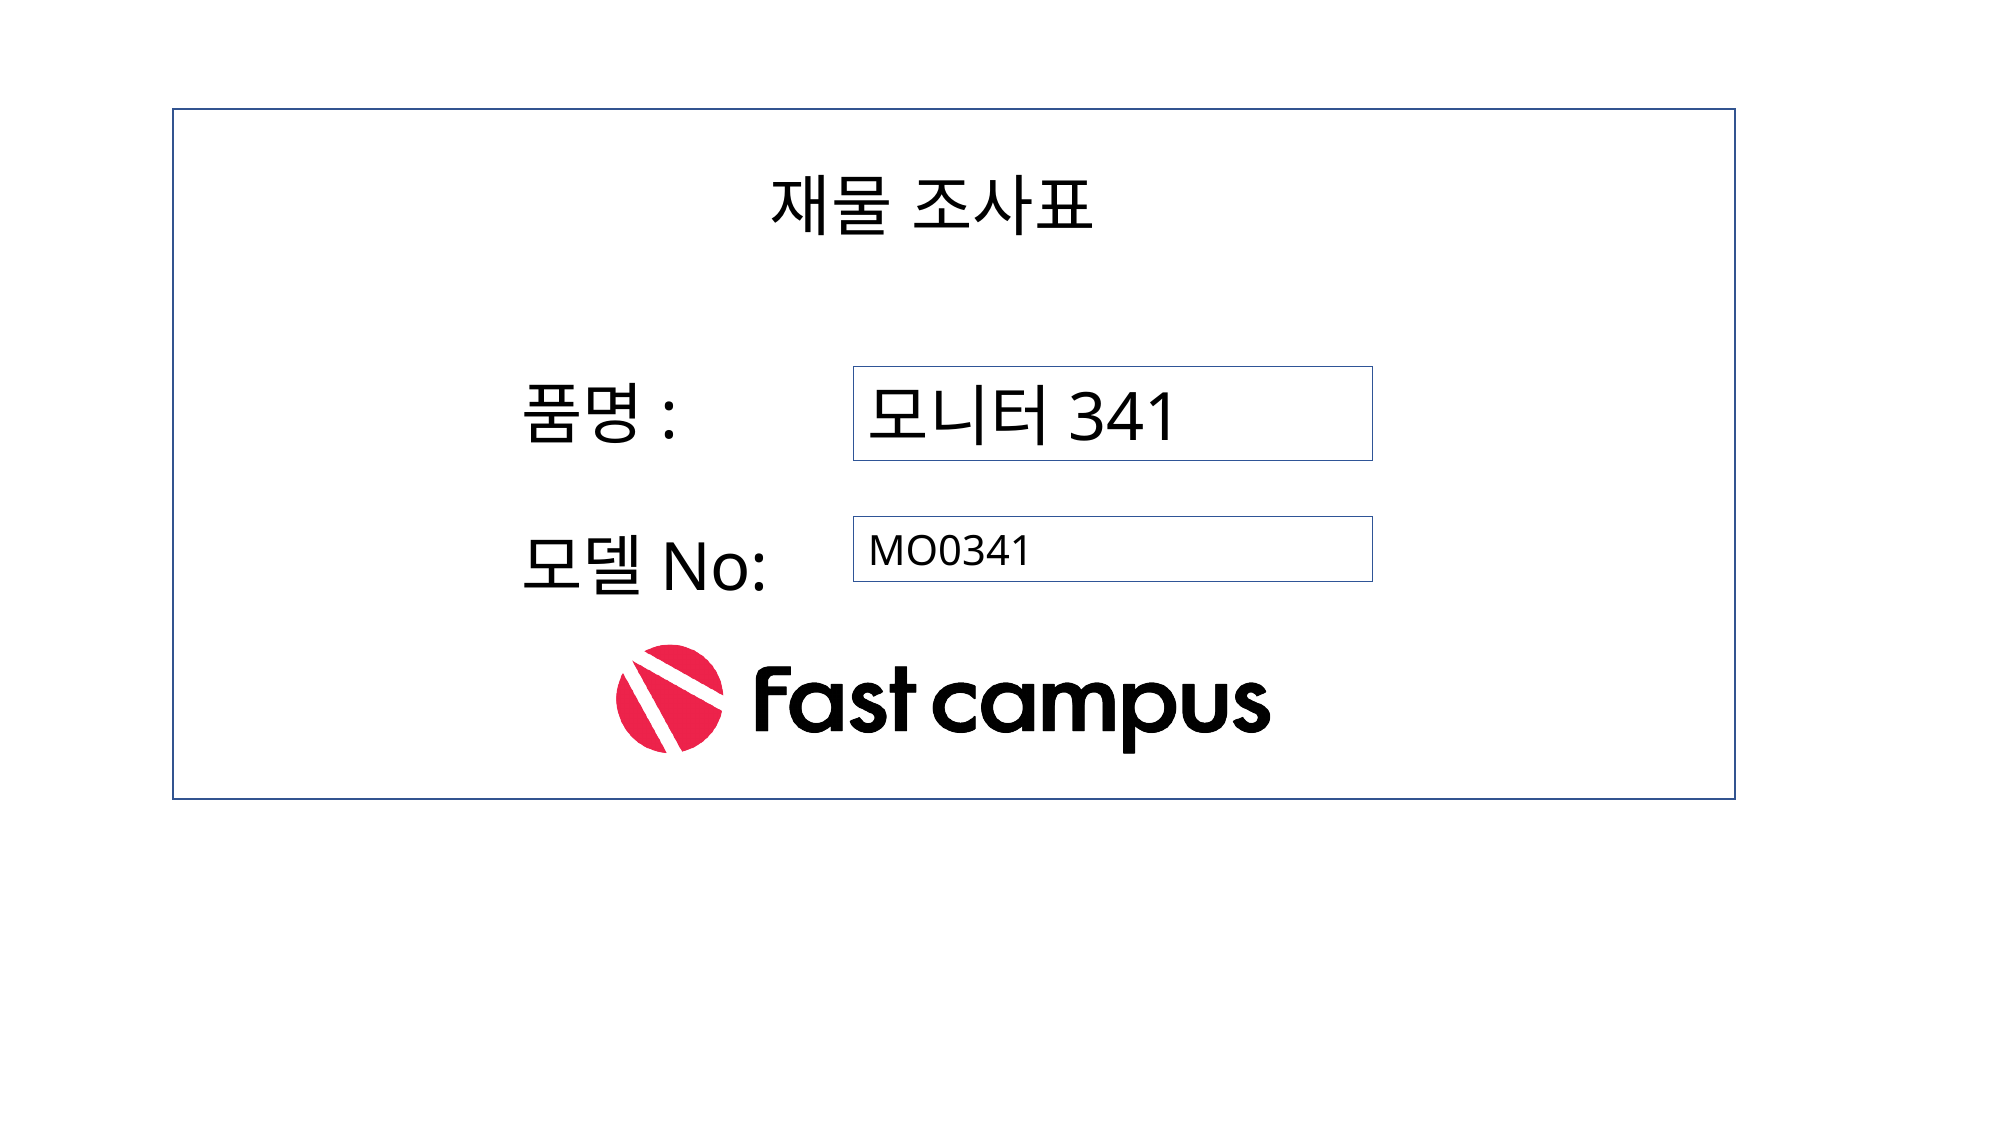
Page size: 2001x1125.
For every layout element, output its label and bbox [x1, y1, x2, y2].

text_box [172, 108, 1736, 800]
picture [607, 635, 1279, 763]
